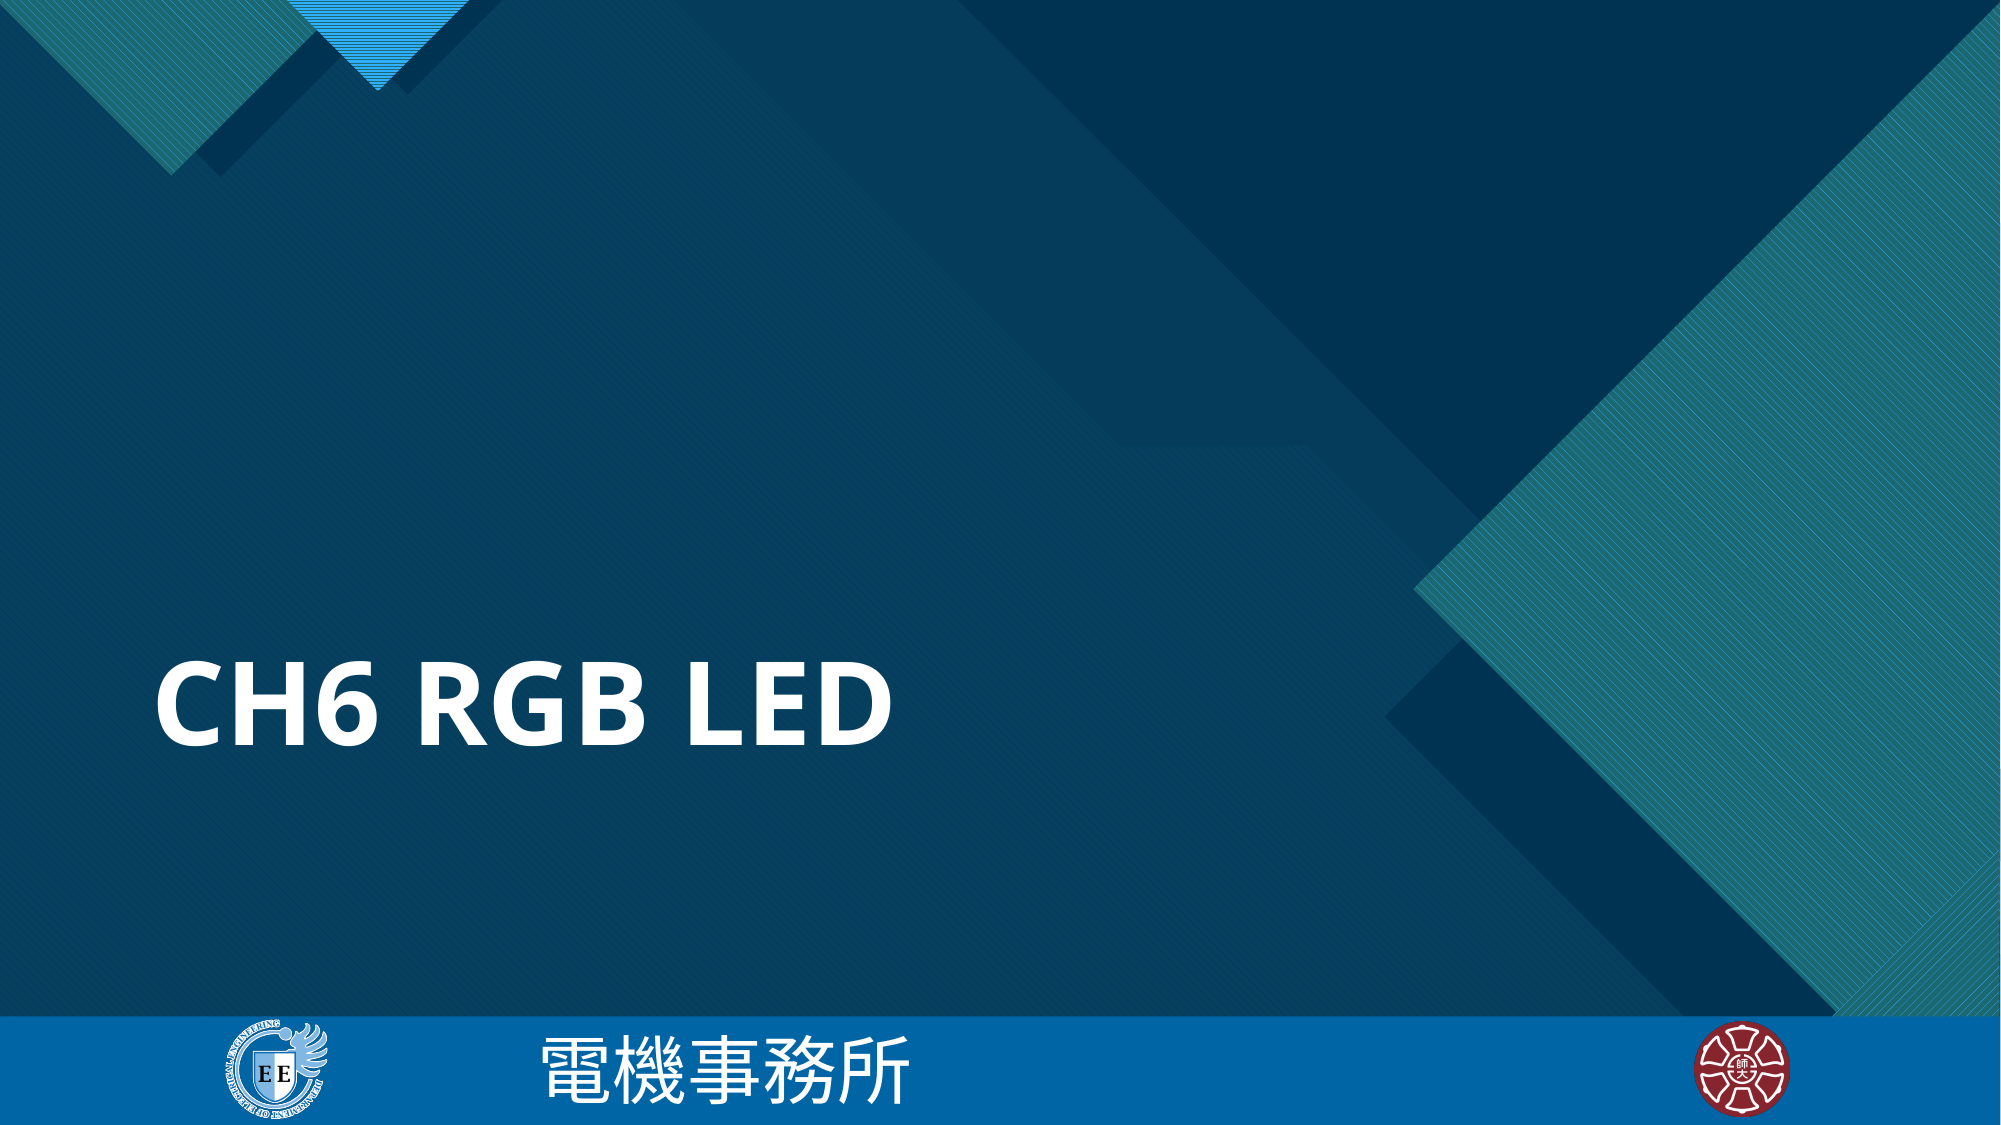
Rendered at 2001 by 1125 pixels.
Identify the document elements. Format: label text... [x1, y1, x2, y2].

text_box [0, 1013, 2000, 1125]
title CH6 RGB LED [136, 637, 1413, 779]
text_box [1415, 427, 2001, 1013]
